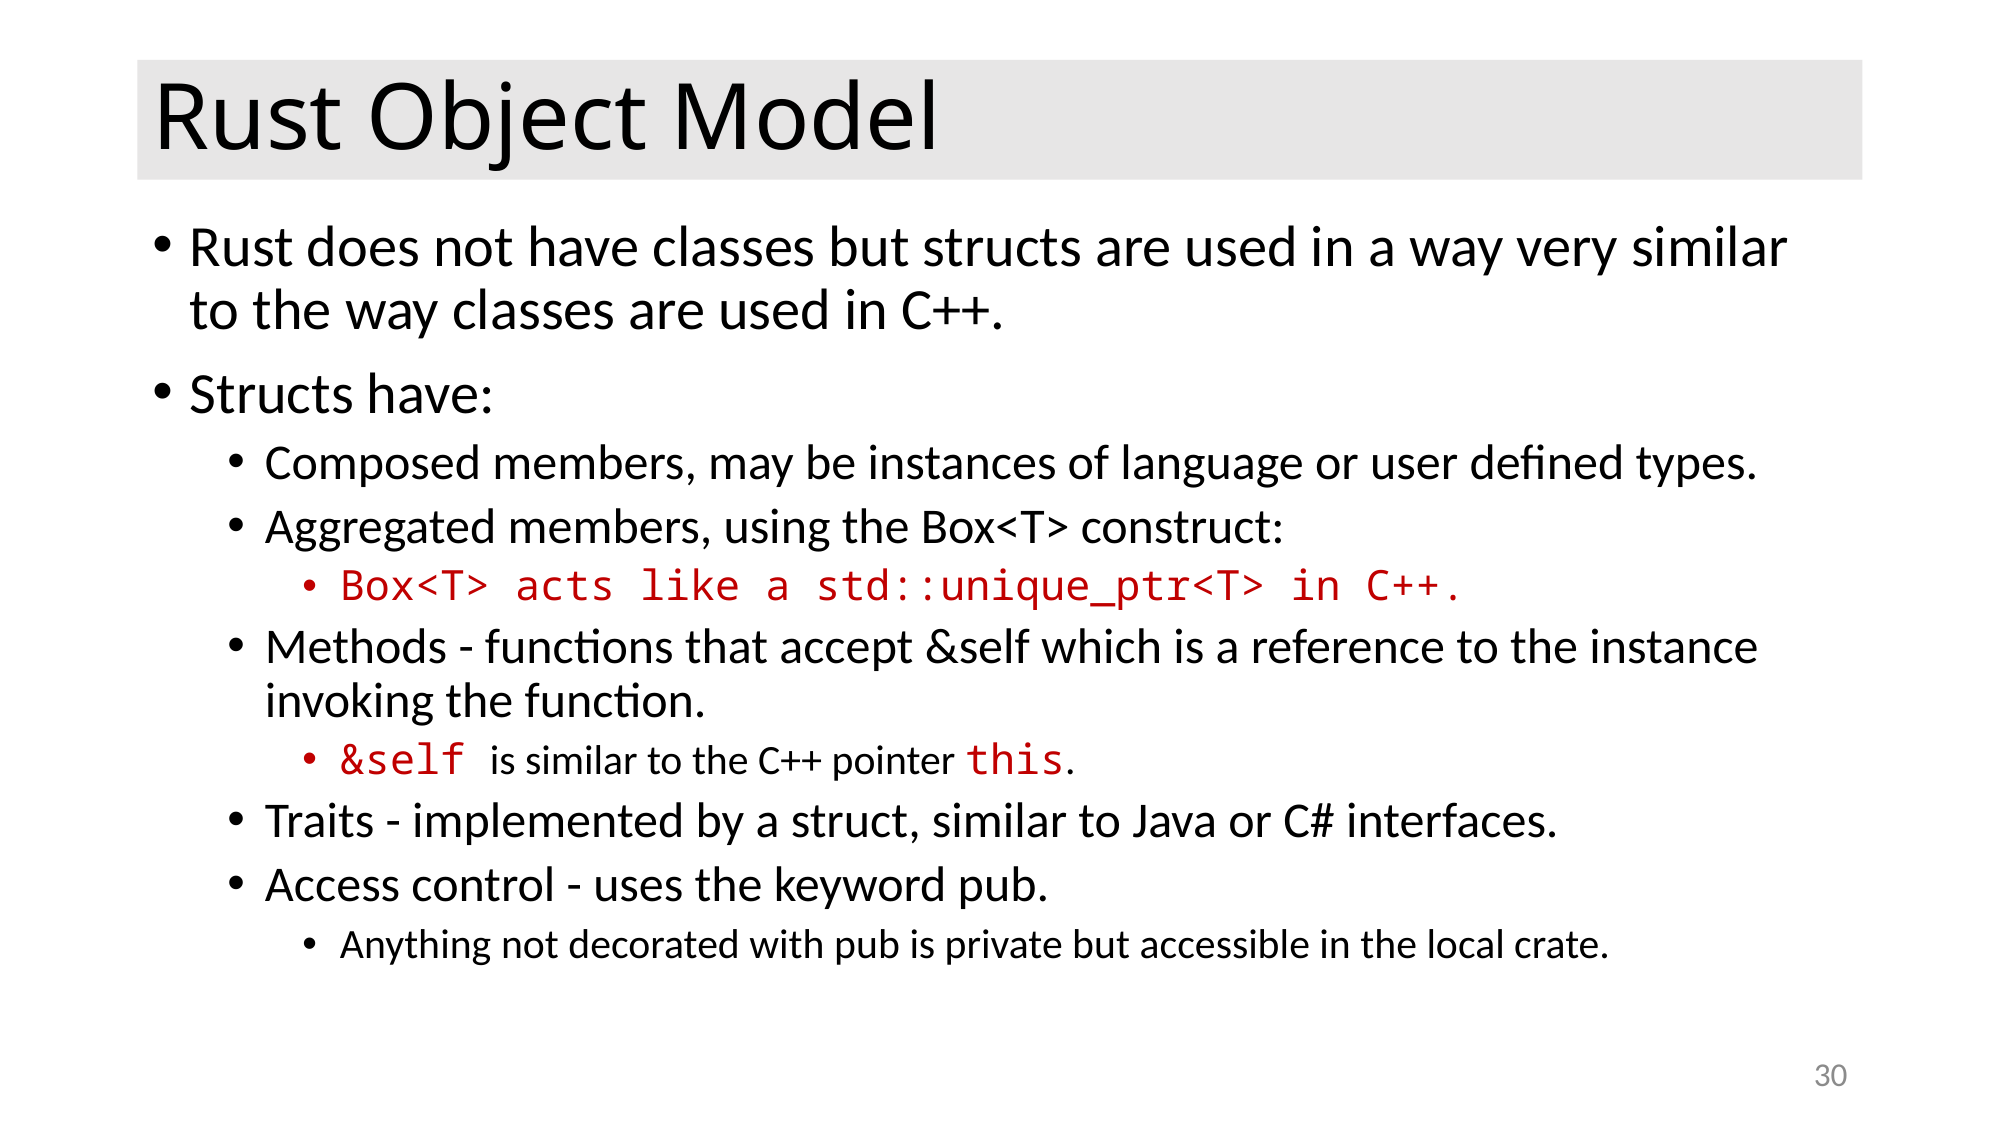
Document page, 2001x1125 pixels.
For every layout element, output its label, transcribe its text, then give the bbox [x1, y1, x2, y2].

title Rust Object Model [137, 59, 1863, 180]
list Rust does not have classes but structs are used in a way very similar to the way classes are used in C++. Structs have: Composed members, may be instances of language or user defined types. Aggregated members, using the Box<T> construct: Box<T> acts like a std::unique_ptr<T> in C++. Methods - functions that accept &self which is a reference to the instance invoking the function. &self is similar to the C++ pointer this. Traits - implemented by a struct, similar to Java or C# interfaces. Access control - uses the keyword pub. Anything not decorated with pub is private but accessible in the local crate. [137, 208, 1863, 1014]
slide_number 30 [1412, 1042, 1863, 1103]
